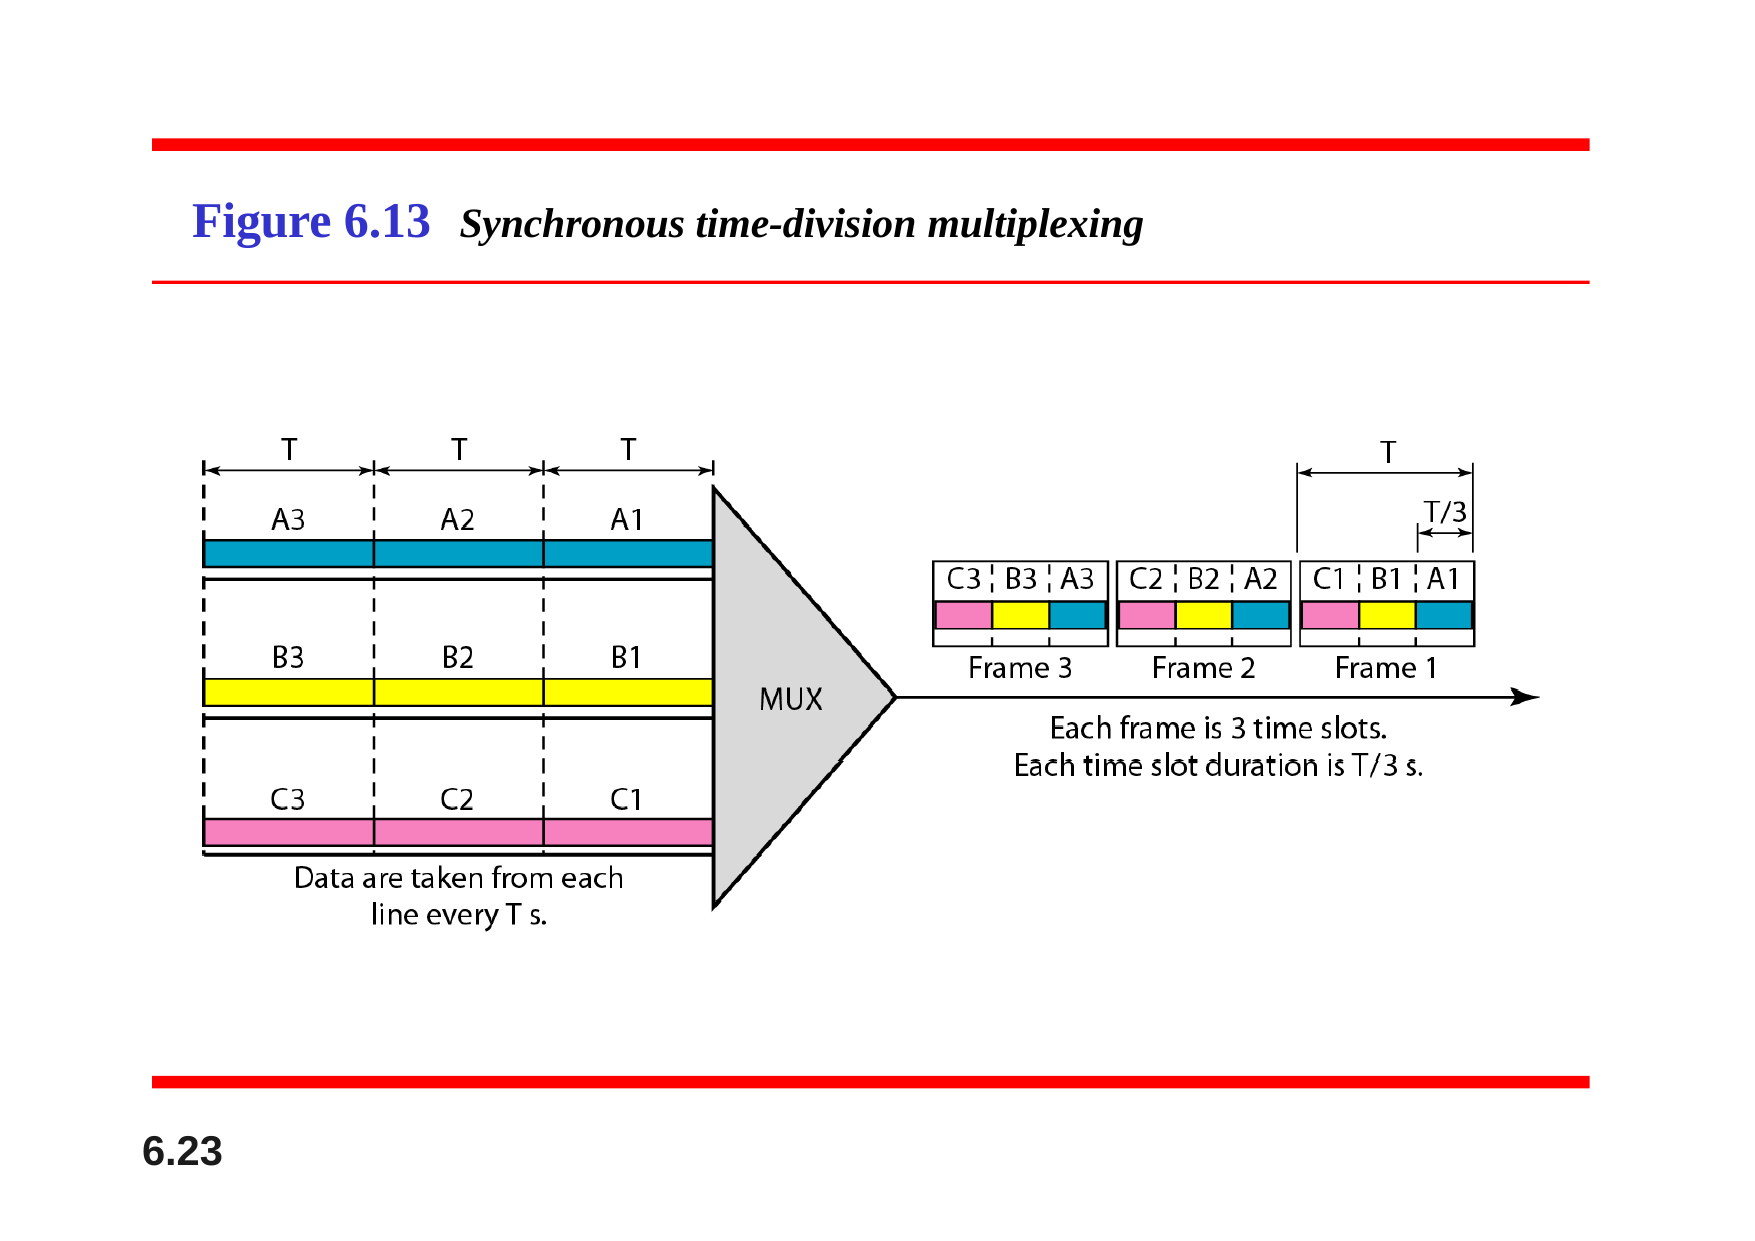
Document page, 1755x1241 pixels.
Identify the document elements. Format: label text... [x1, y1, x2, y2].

text_box [152, 1075, 1590, 1089]
picture [201, 433, 1540, 933]
slide_number 6.23 [140, 1125, 230, 1241]
title Figure 6.13 Synchronous time-division multiplexing [190, 185, 1147, 396]
